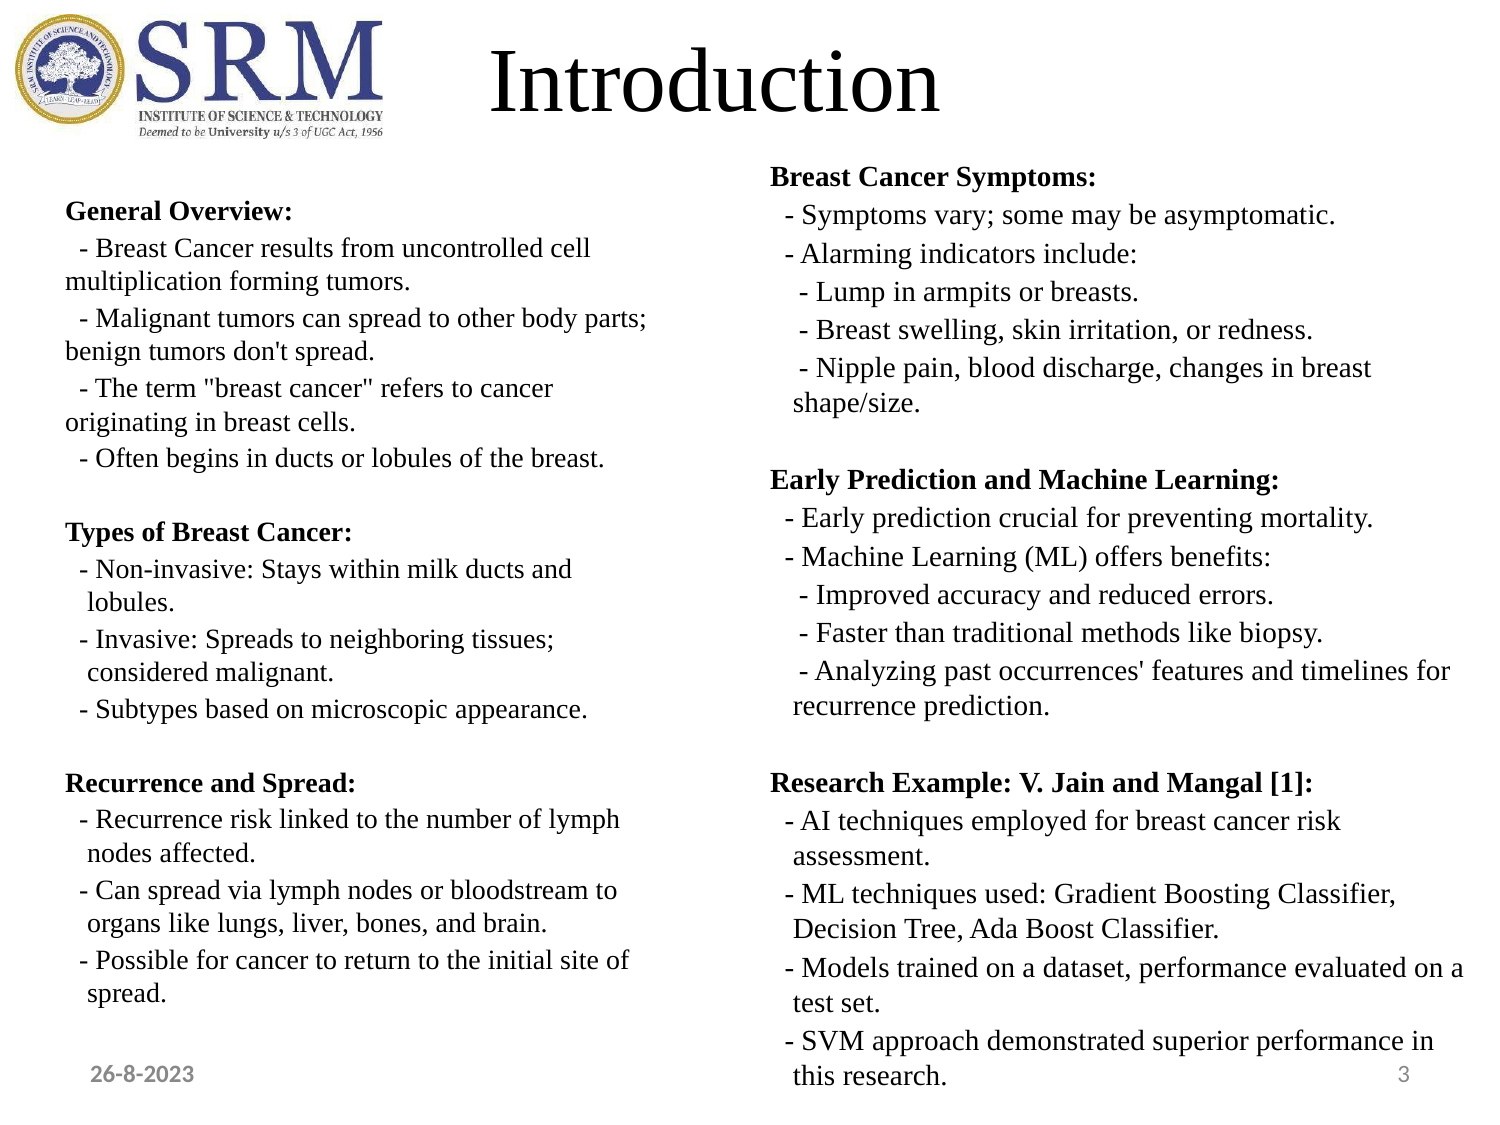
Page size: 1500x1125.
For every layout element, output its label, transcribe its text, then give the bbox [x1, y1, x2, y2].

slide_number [75, 1042, 425, 1103]
title Introduction [75, 0, 1425, 150]
list General Overview: - Breast Cancer results from uncontrolled cell multiplication forming tumors. - Malignant tumors can spread to other body parts; benign tumors don't spread. - The term "breast cancer" refers to cancer originating in breast cells. - Often begins in ducts or lobules of the breast. Types of Breast Cancer: - Non-invasive: Stays within milk ducts and lobules. - Invasive: Spreads to neighboring tissues; considered malignant. - Subtypes based on microscopic appearance. Recurrence and Spread: - Recurrence risk linked to the number of lymph nodes affected. - Can spread via lymph nodes or bloodstream to organs like lungs, liver, bones, and brain. - Possible for cancer to return to the initial site of spread. [18, 164, 681, 1035]
slide_number 3 [1074, 1042, 1425, 1103]
list Breast Cancer Symptoms: - Symptoms vary; some may be asymptomatic. - Alarming indicators include: - Lump in armpits or breasts. - Breast swelling, skin irritation, or redness. - Nipple pain, blood discharge, changes in breast shape/size. Early Prediction and Machine Learning: - Early prediction crucial for preventing mortality. - Machine Learning (ML) offers benefits: - Improved accuracy and reduced errors. - Faster than traditional methods like biopsy. - Analyzing past occurrences' features and timelines for recurrence prediction. Research Example: V. Jain and Mangal [1]: - AI techniques employed for breast cancer risk assessment. - ML techniques used: Gradient Boosting Classifier, Decision Tree, Ada Boost Classifier. - Models trained on a dataset, performance evaluated on a test set. - SVM approach demonstrated superior performance in this research. [721, 149, 1500, 1103]
picture [15, 14, 384, 139]
